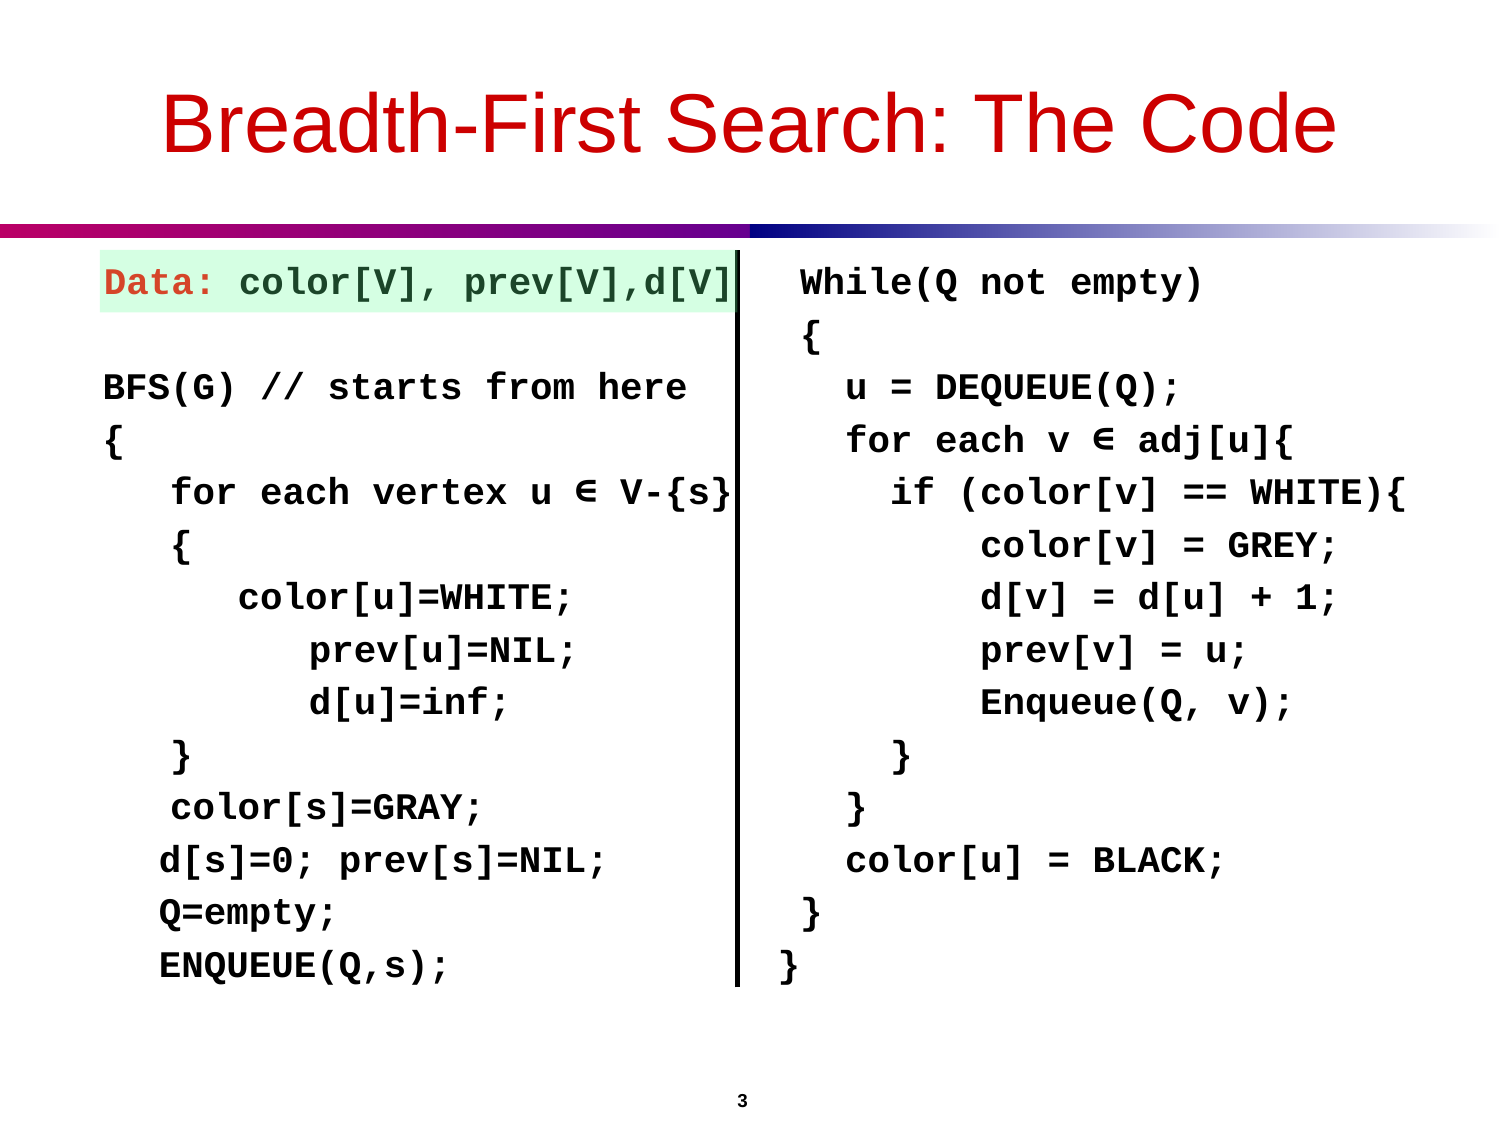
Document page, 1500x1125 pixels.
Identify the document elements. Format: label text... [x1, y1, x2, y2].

list Data: color[V], prev[V],d[V] BFS(G) // starts from here { for each vertex u ∈ V-{s} { color[u]=WHITE; prev[u]=NIL; d[u]=inf; } color[s]=GRAY; d[s]=0; prev[s]=NIL; Q=empty; ENQUEUE(Q,s); [87, 249, 750, 1088]
text_box ‹#› [74, 1074, 1425, 1125]
text_box [99, 249, 737, 313]
title Breadth-First Search: The Code [75, 37, 1425, 200]
list While(Q not empty) { u = DEQUEUE(Q); for each v ∈ adj[u]{ if (color[v] == WHITE){ color[v] = GREY; d[v] = d[u] + 1; prev[v] = u; Enqueue(Q, v); } } color[u] = BLACK; } } [762, 249, 1425, 963]
